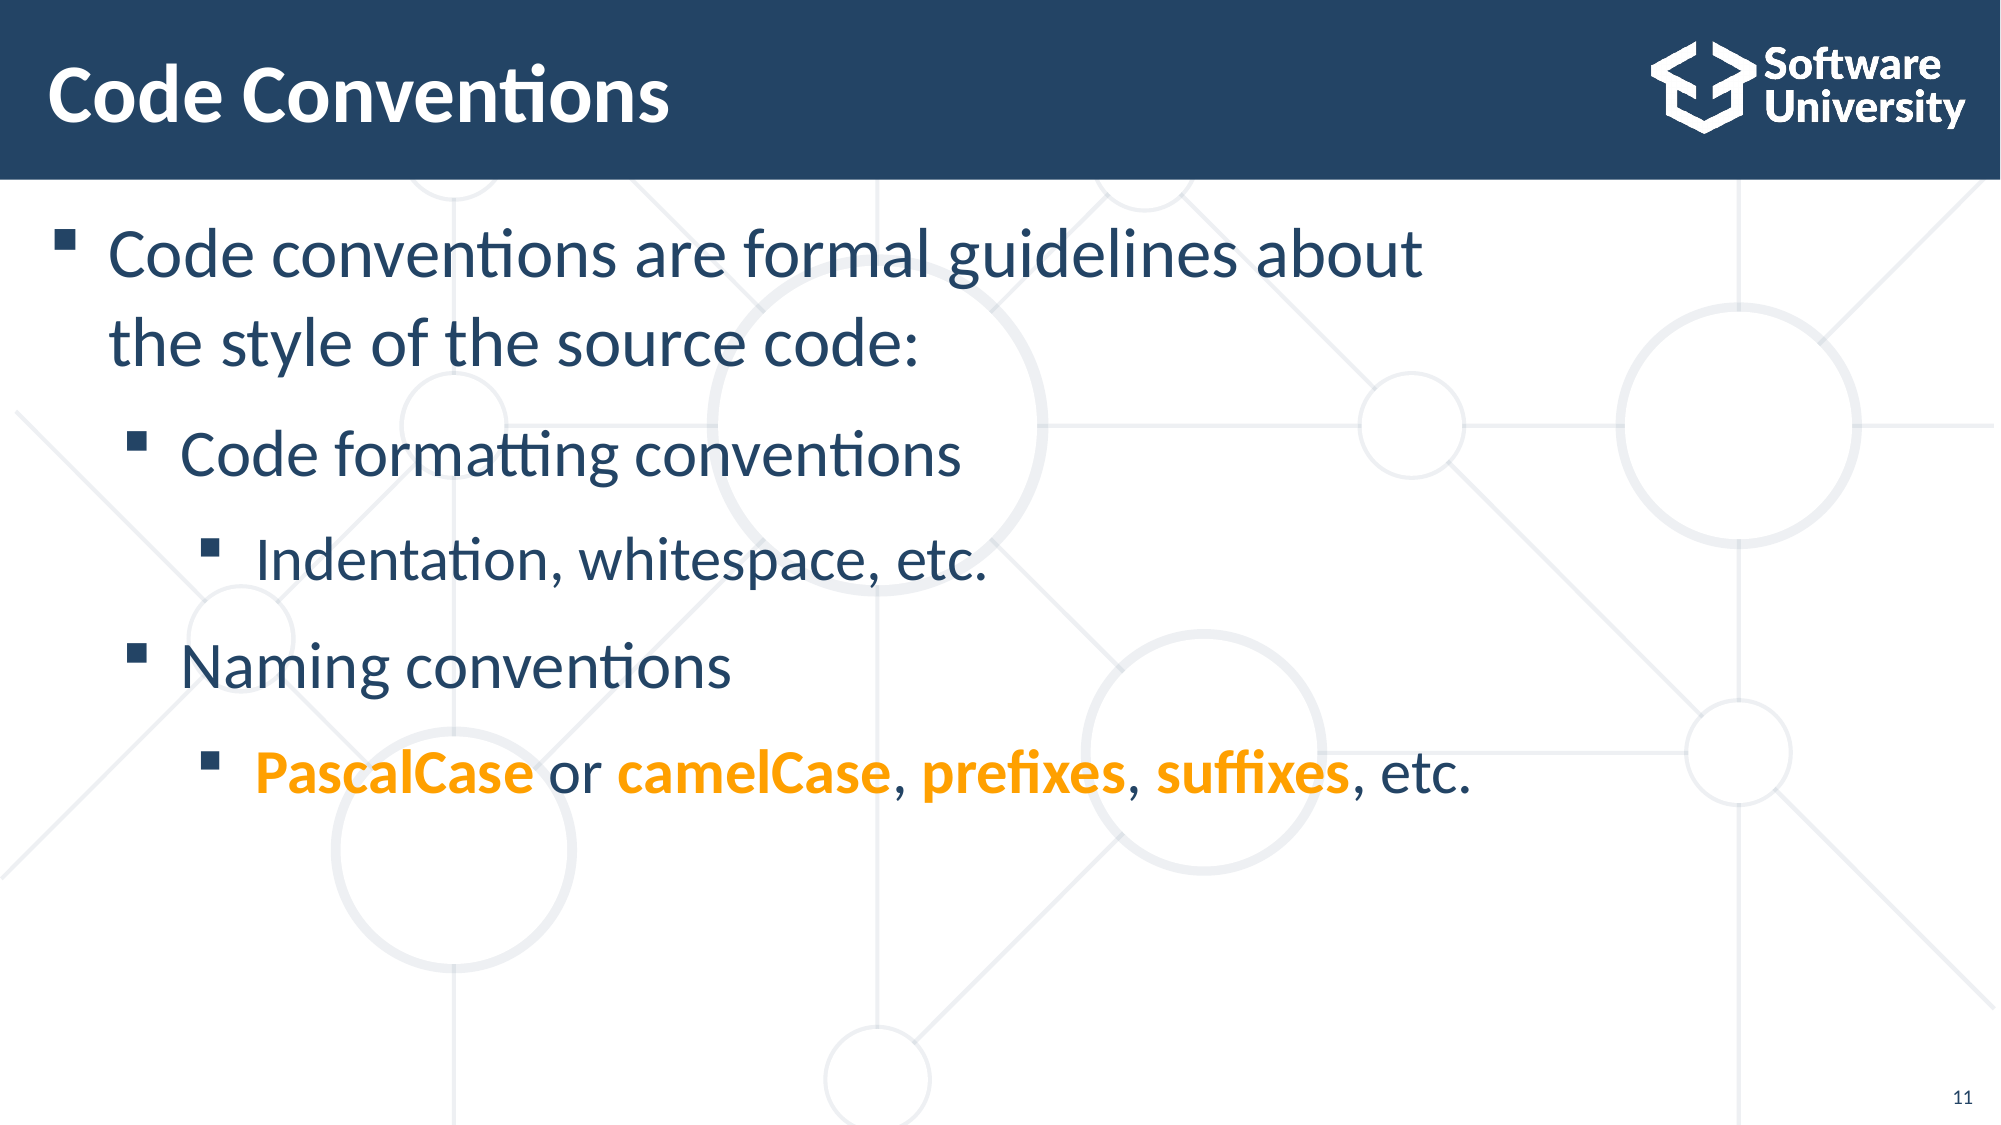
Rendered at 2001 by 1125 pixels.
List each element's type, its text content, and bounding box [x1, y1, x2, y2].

slide_number 11 [1927, 1067, 1989, 1117]
title Code Conventions [31, 16, 1625, 162]
picture [1651, 41, 1966, 134]
list Code conventions are formal guidelines about the style of the source code: Code formatting conventions Indentation, whitespace, etc. Naming conventions PascalCase or camelCase, prefixes, suffixes, etc. [31, 196, 1970, 1104]
